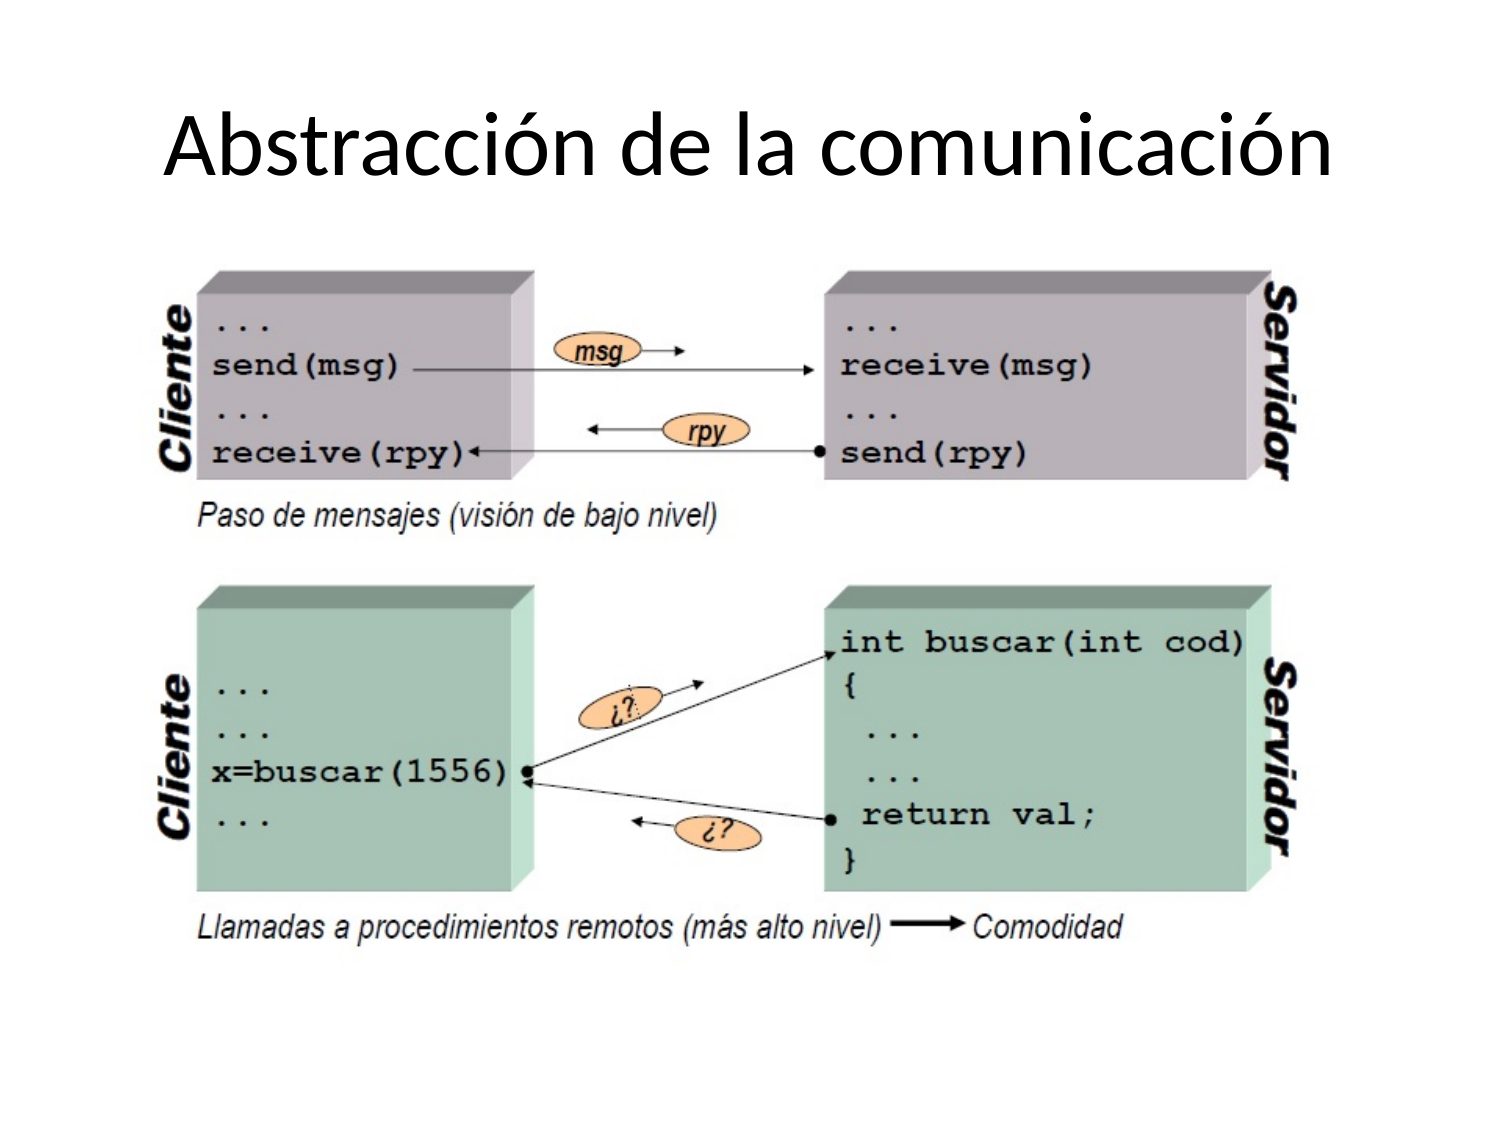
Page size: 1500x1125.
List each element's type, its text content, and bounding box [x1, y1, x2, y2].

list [114, 264, 1386, 1003]
title Abstracción de la comunicación [75, 45, 1425, 233]
